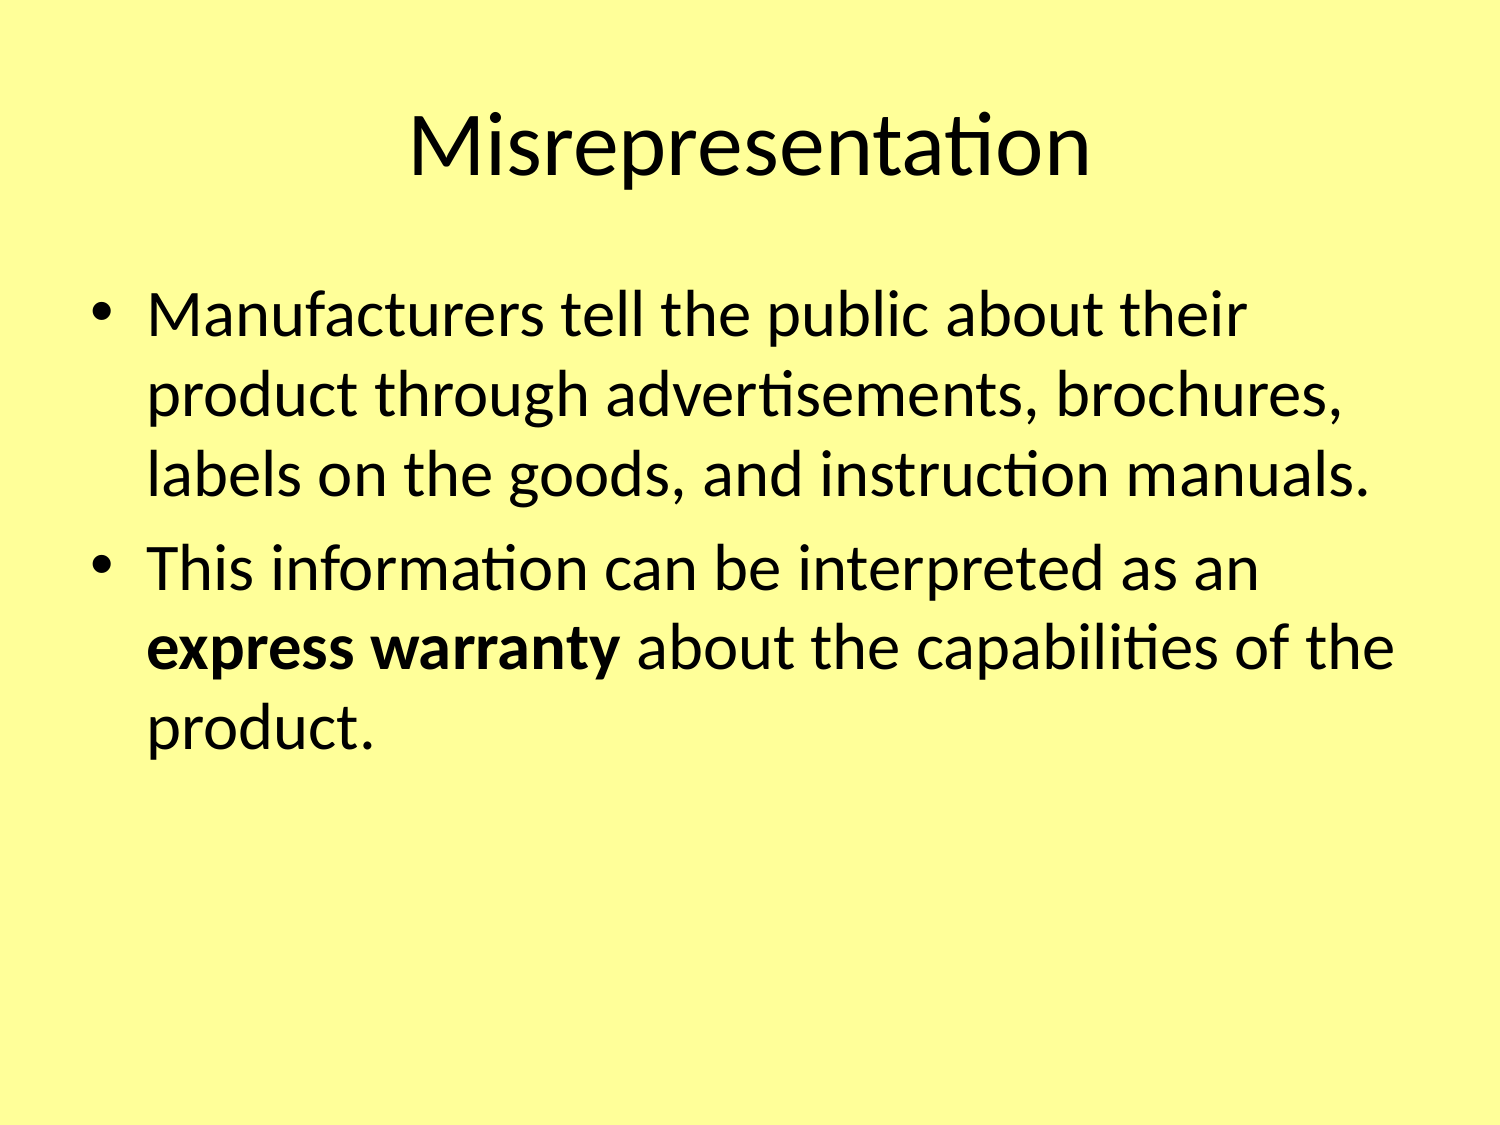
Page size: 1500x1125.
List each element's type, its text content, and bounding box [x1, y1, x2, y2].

title Misrepresentation [75, 45, 1425, 233]
list Manufacturers tell the public about their product through advertisements, brochures, labels on the goods, and instruction manuals. This information can be interpreted as an express warranty about the capabilities of the product. [75, 262, 1425, 1005]
